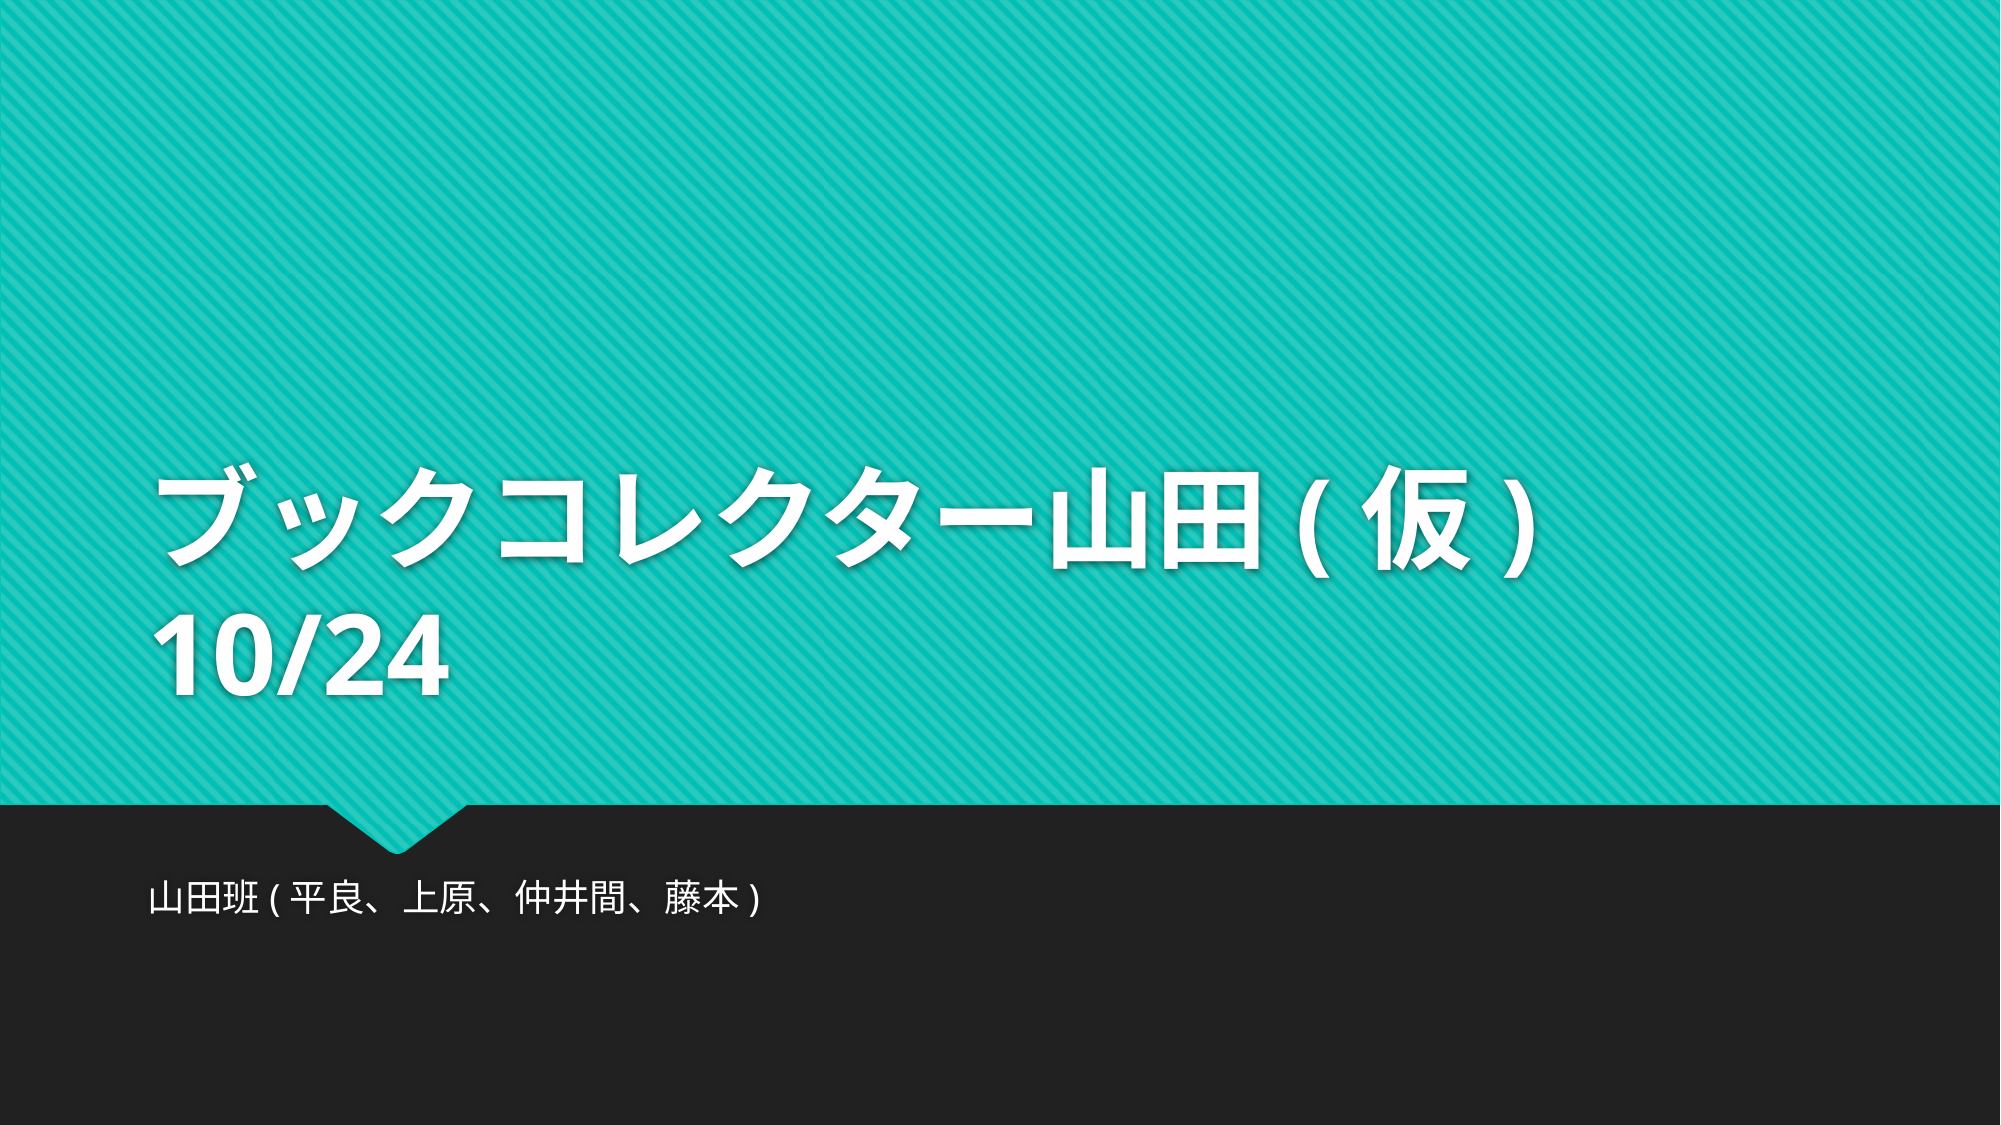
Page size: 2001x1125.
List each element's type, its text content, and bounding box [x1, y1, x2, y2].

title ブックコレクター山田(仮) 10/24 [132, 237, 1868, 726]
subtitle 山田班(平良、上原、仲井間、藤本) [132, 866, 1868, 938]
